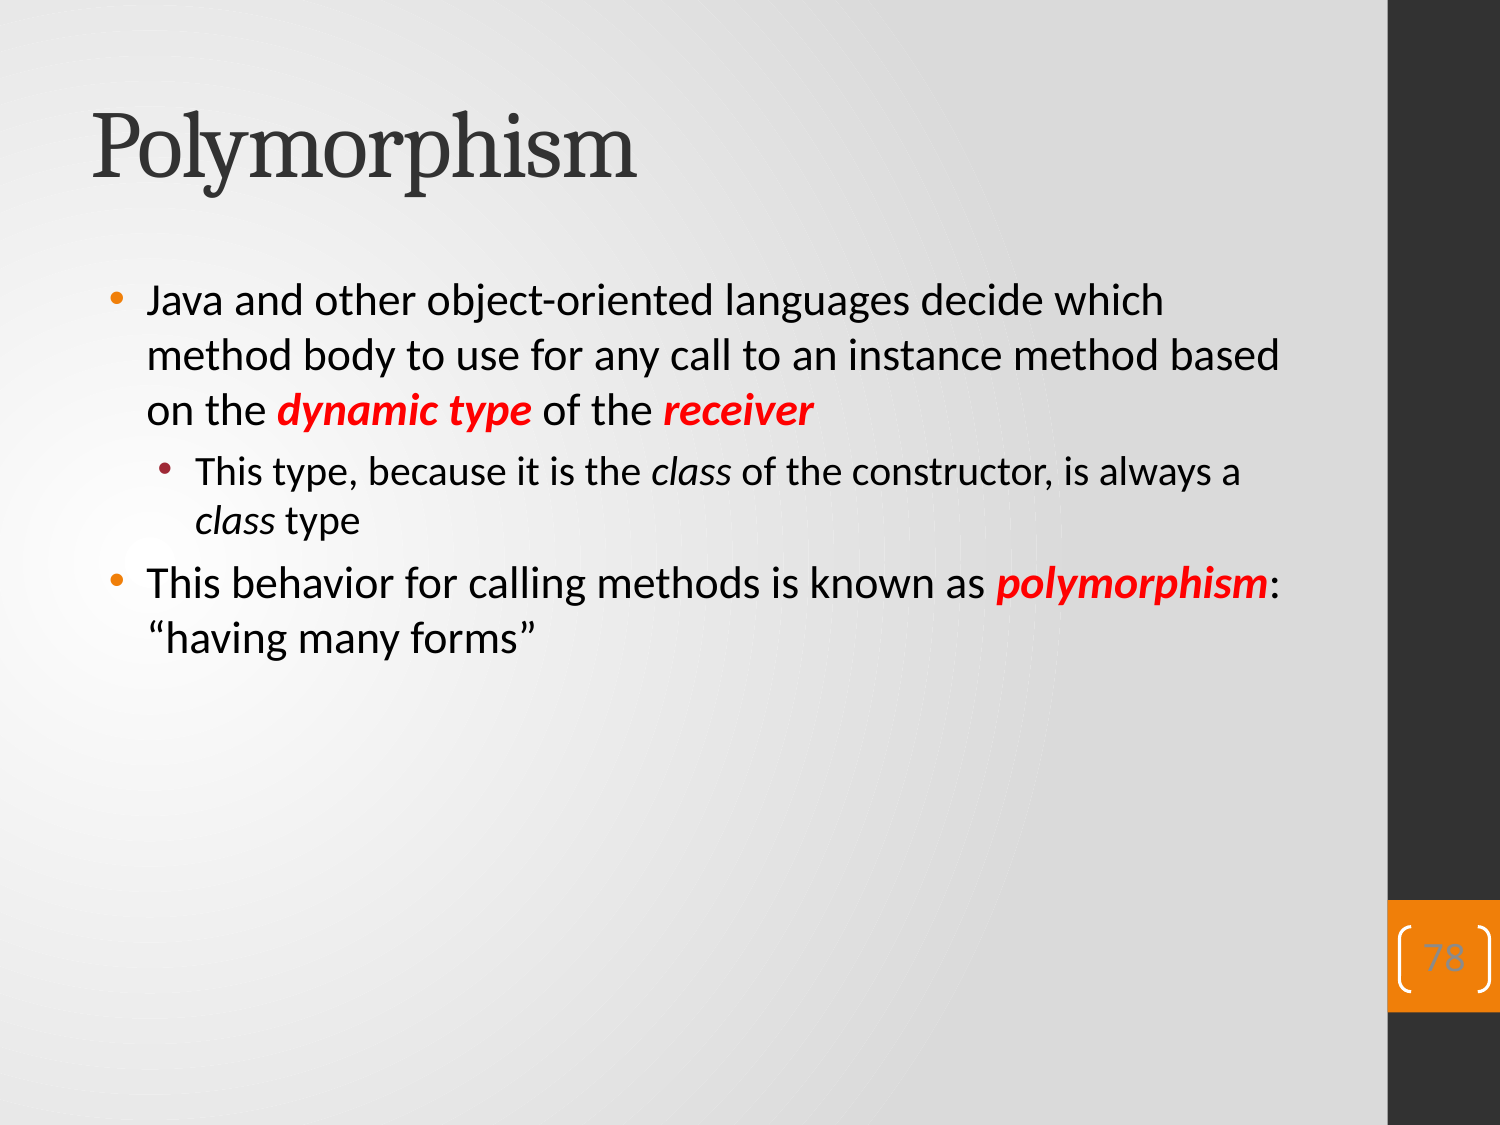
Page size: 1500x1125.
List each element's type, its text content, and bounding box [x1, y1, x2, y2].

list Java and other object-oriented languages decide which method body to use for any call to an instance method based on the dynamic type of the receiver This type, because it is the class of the constructor, is always a class type This behavior for calling methods is known as polymorphism: “having many forms” [75, 262, 1325, 1050]
slide_number 78 [1397, 925, 1492, 994]
title Polymorphism [75, 45, 1325, 233]
